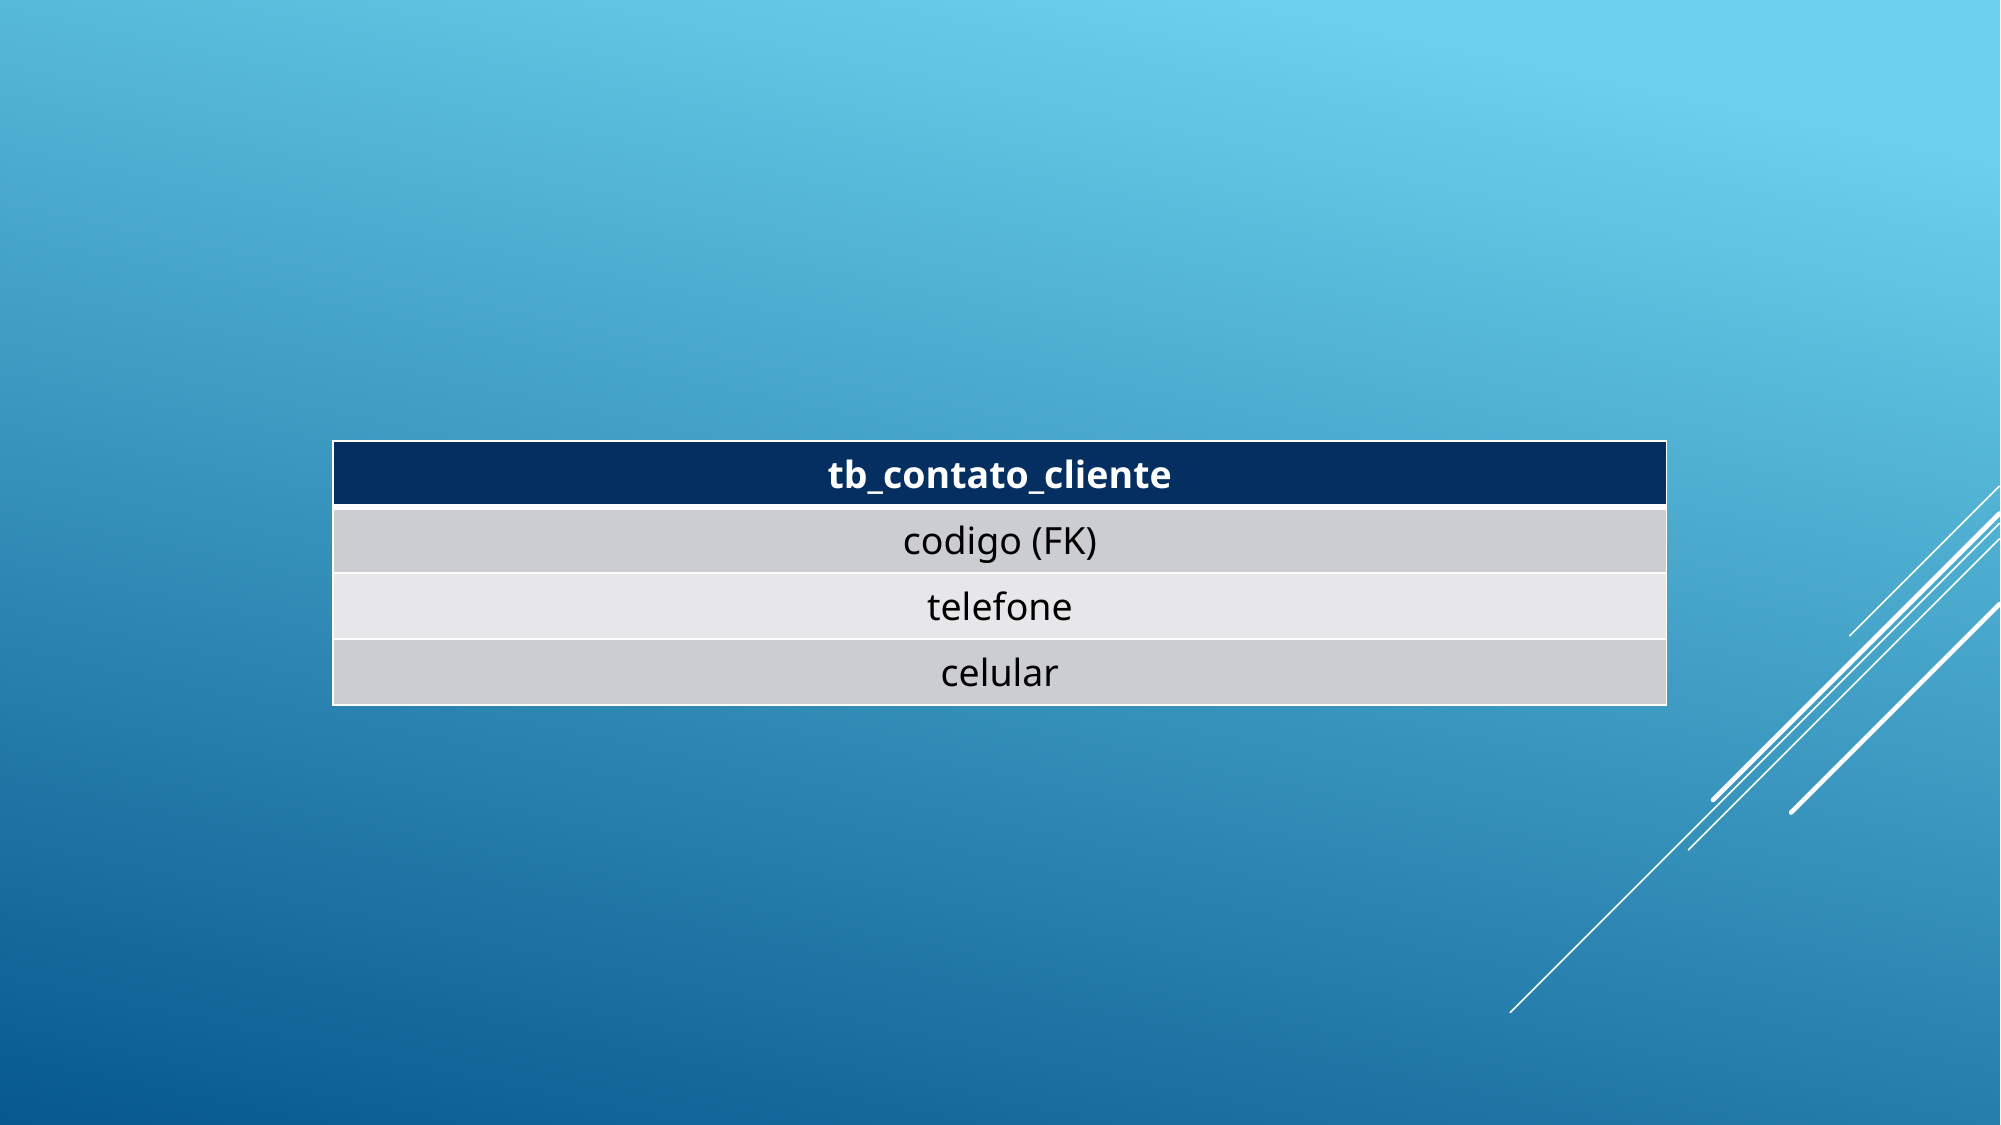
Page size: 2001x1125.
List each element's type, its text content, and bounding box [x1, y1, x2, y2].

table_cell codigo (FK) [334, 510, 1666, 572]
table_cell celular [334, 640, 1666, 704]
table_cell telefone [334, 574, 1666, 638]
table_header tb_contato_cliente [334, 442, 1666, 504]
